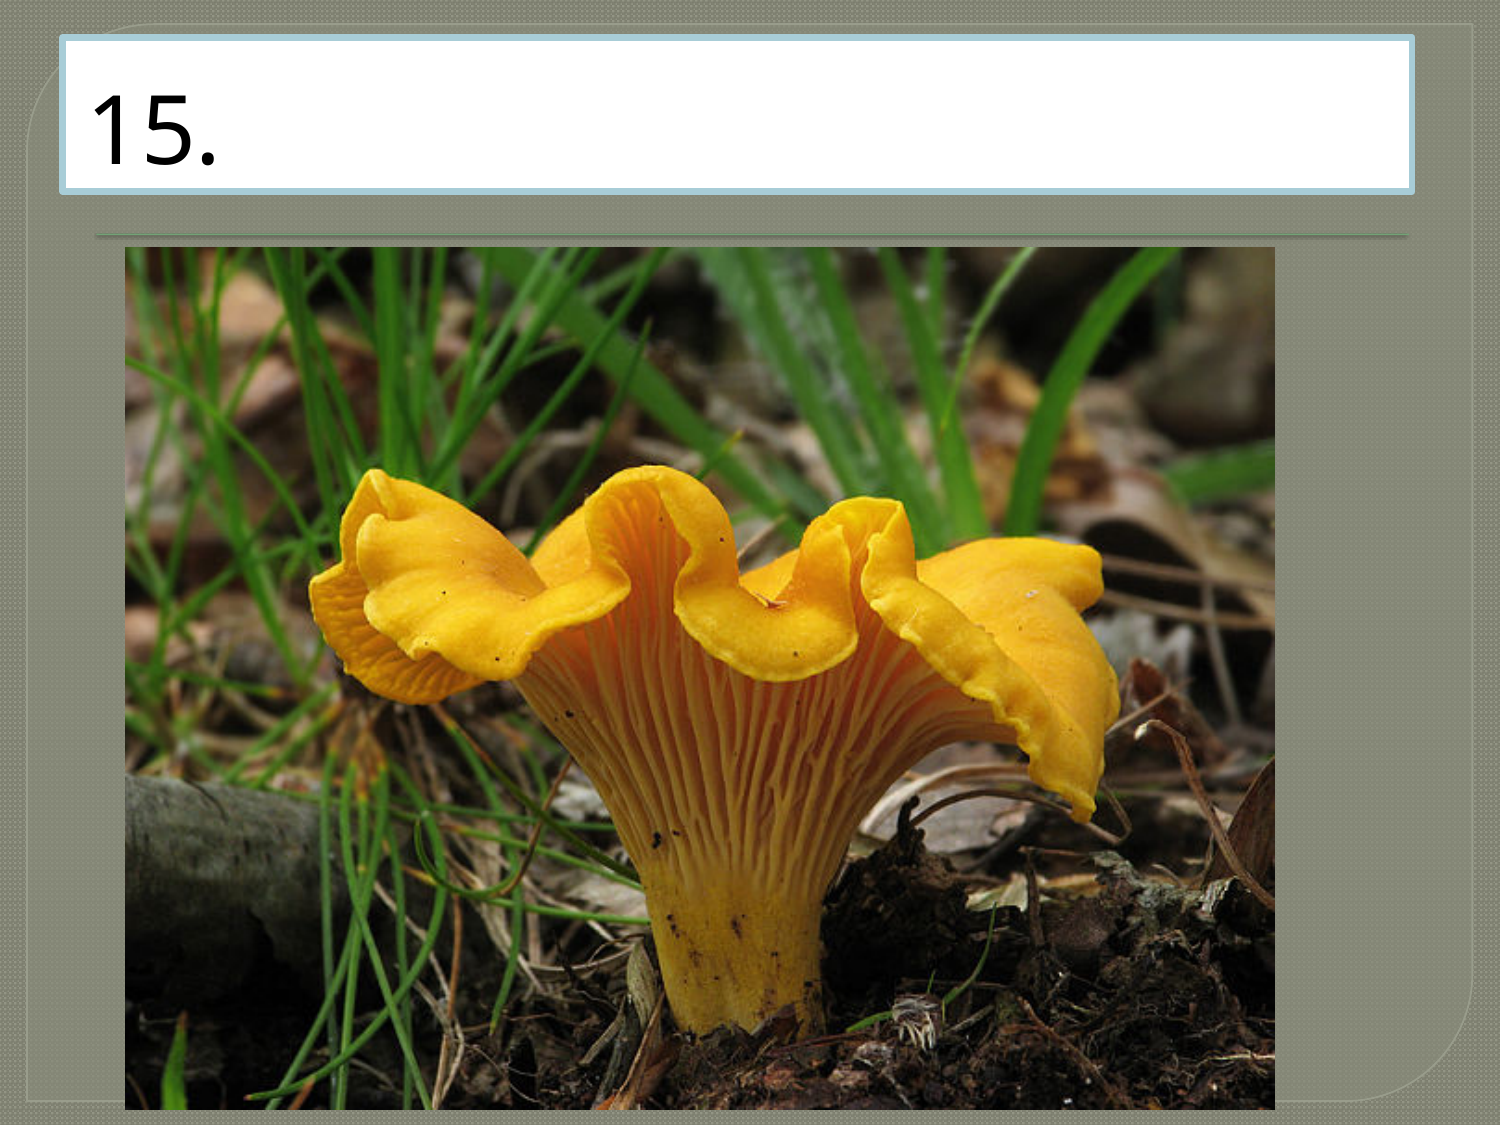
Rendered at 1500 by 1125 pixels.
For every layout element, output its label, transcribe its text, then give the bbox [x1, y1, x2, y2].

text_box 15. [59, 34, 1415, 195]
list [124, 247, 1276, 1111]
